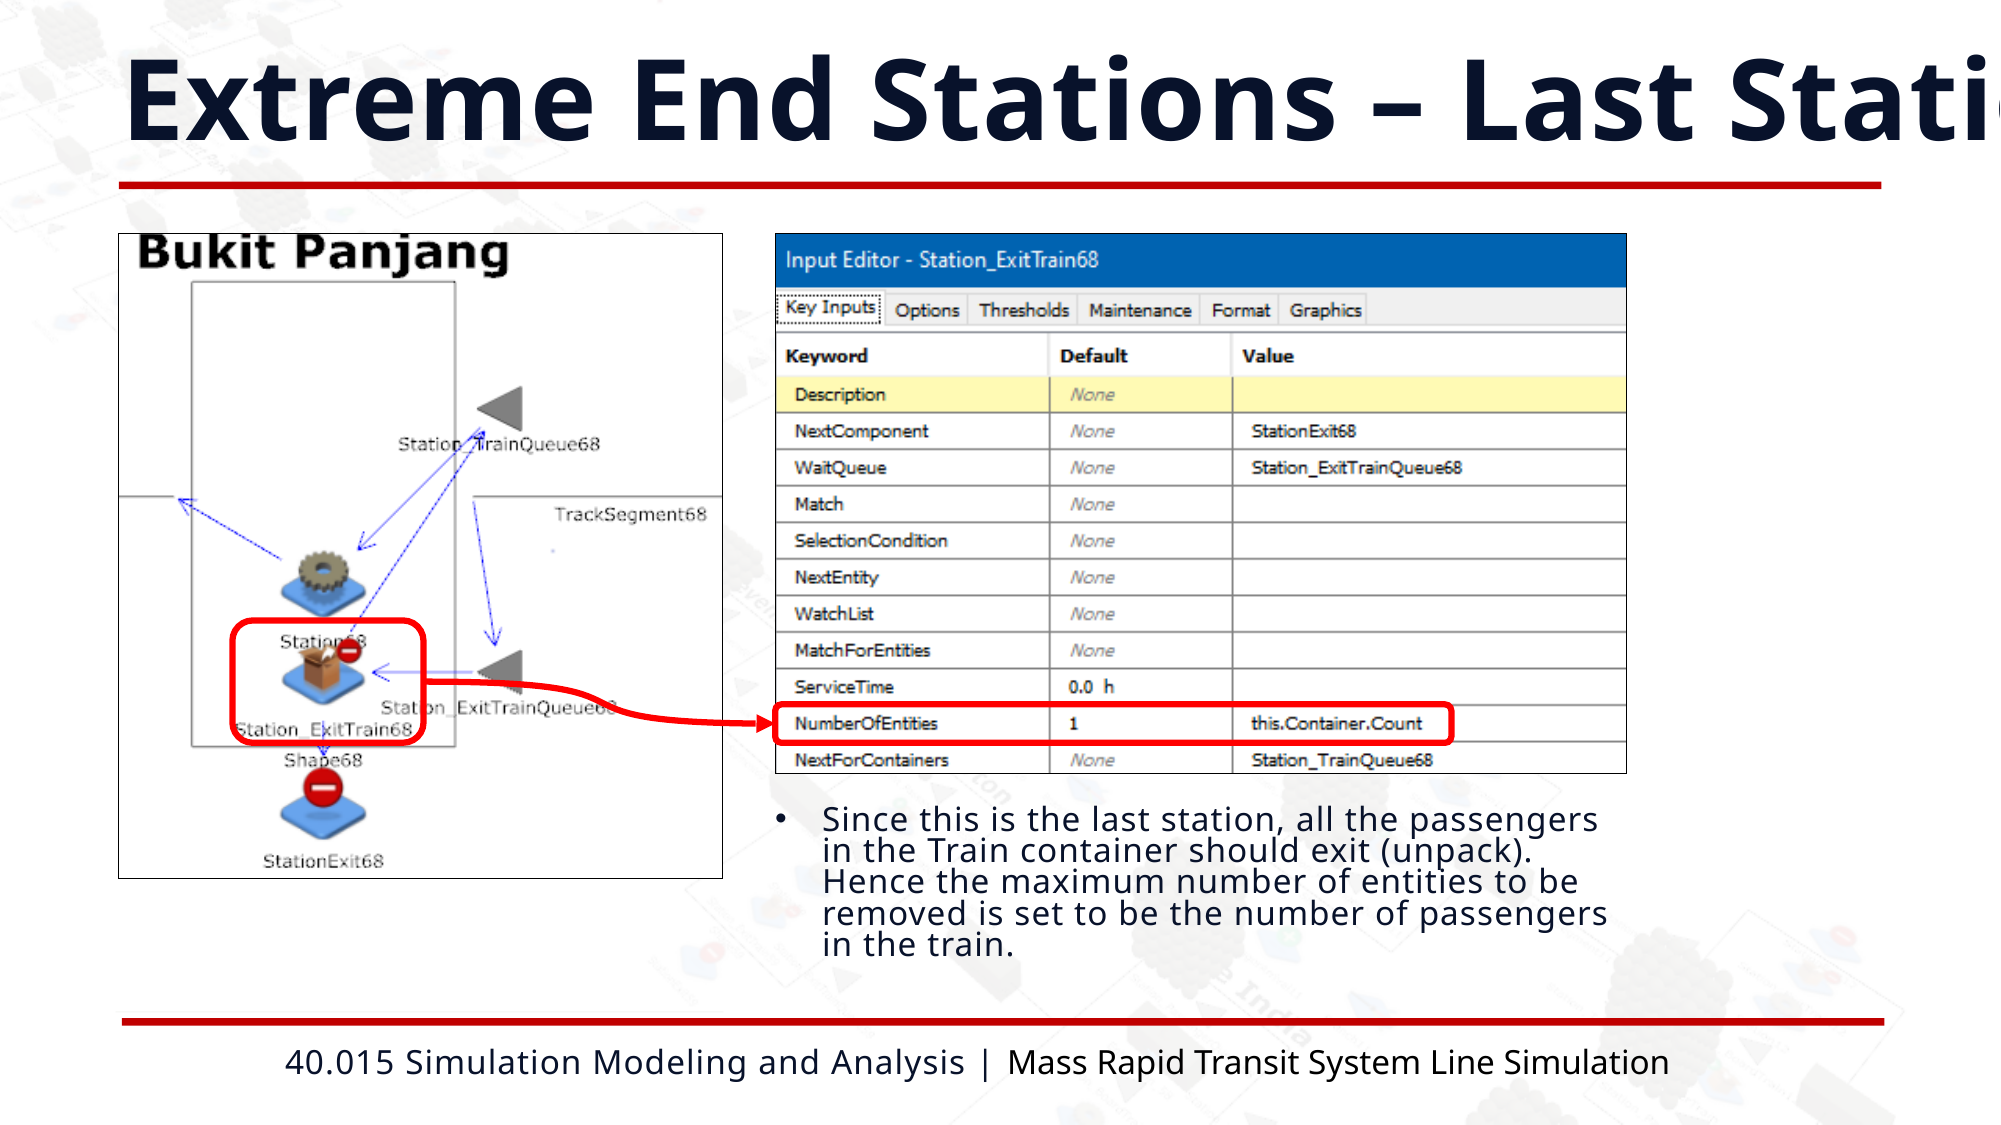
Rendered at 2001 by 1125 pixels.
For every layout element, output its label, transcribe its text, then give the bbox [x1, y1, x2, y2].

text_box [115, 1011, 1885, 1083]
text_box [118, 181, 1882, 190]
picture [775, 232, 1627, 774]
picture [118, 233, 723, 879]
text_box Extreme End Stations – Last Station [121, 131, 2000, 163]
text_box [423, 681, 776, 724]
text_box Since this is the last station, all the passengers in the Train container should exit (unpack). Hence the maximum number of entities to be removed is set to be the number of passengers in the train. [775, 807, 1627, 963]
